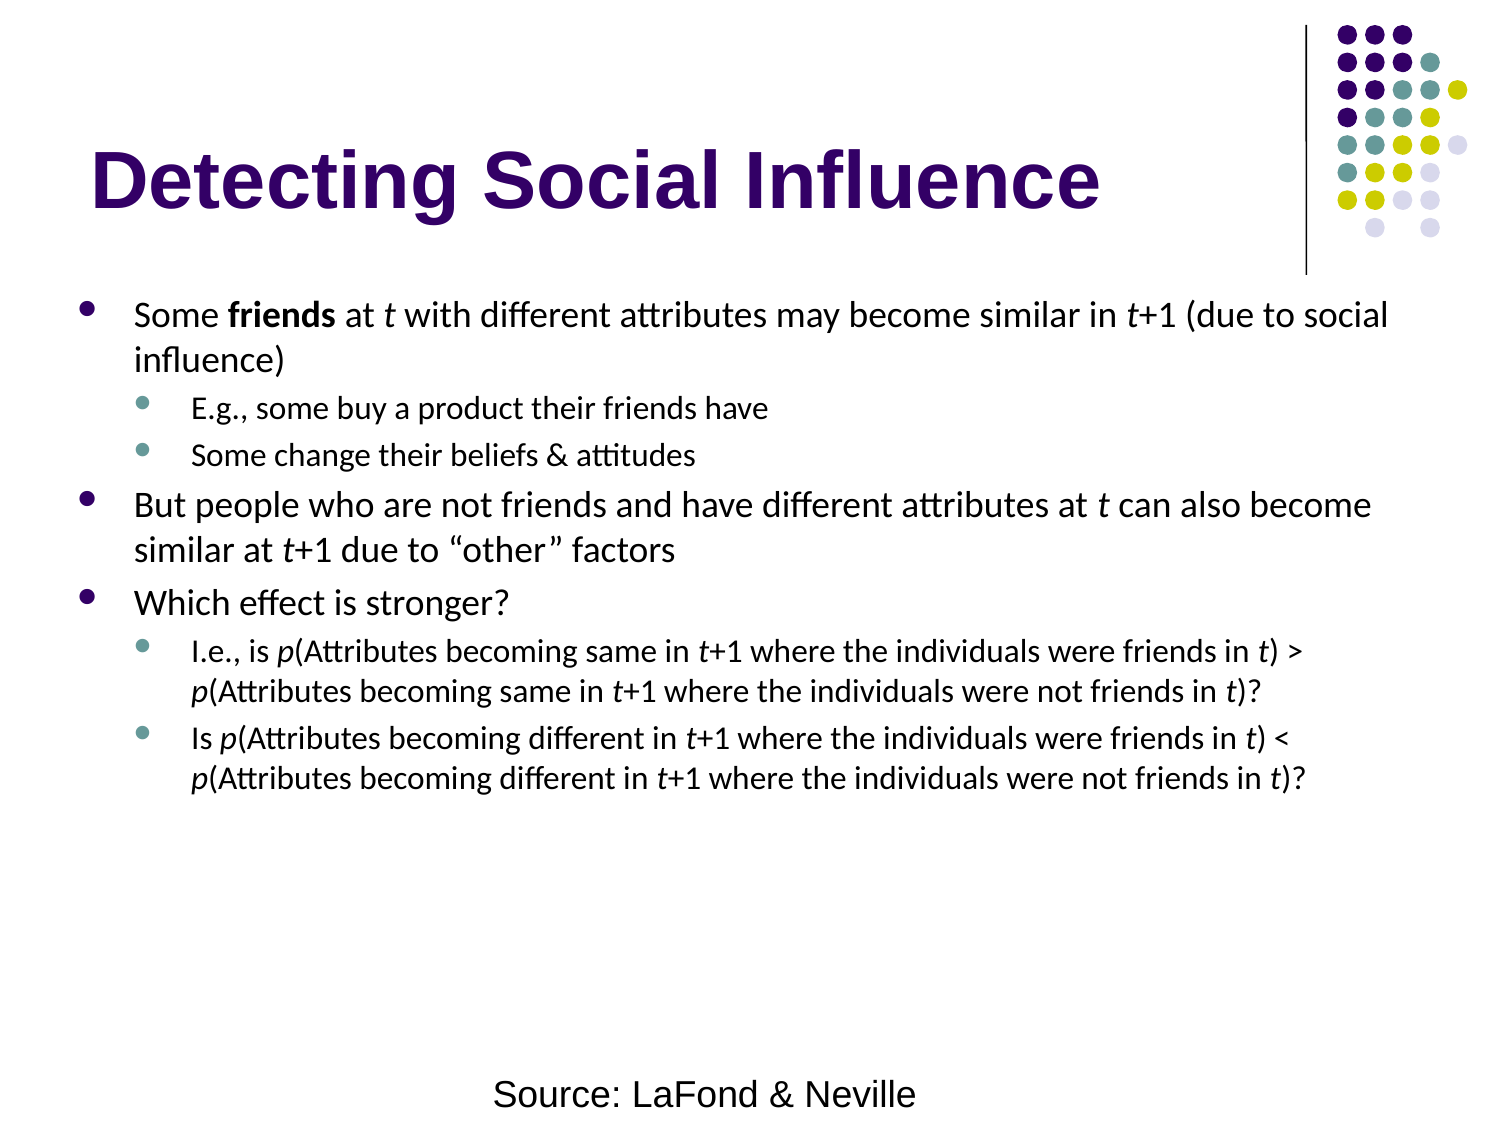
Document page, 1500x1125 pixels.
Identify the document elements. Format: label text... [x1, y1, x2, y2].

list Some friends at t with different attributes may become similar in t+1 (due to social influence) E.g., some buy a product their friends have Some change their beliefs & attitudes But people who are not friends and have different attributes at t can also become similar at t+1 due to “other” factors Which effect is stronger? I.e., is p(Attributes becoming same in t+1 where the individuals were friends in t) > p(Attributes becoming same in t+1 where the individuals were not friends in t)? Is p(Attributes becoming different in t+1 where the individuals were friends in t) < p(Attributes becoming different in t+1 where the individuals were not friends in t)? [62, 281, 1413, 1006]
text_box Source: LaFond & Neville [477, 1062, 932, 1123]
title Detecting Social Influence [74, 19, 1313, 233]
